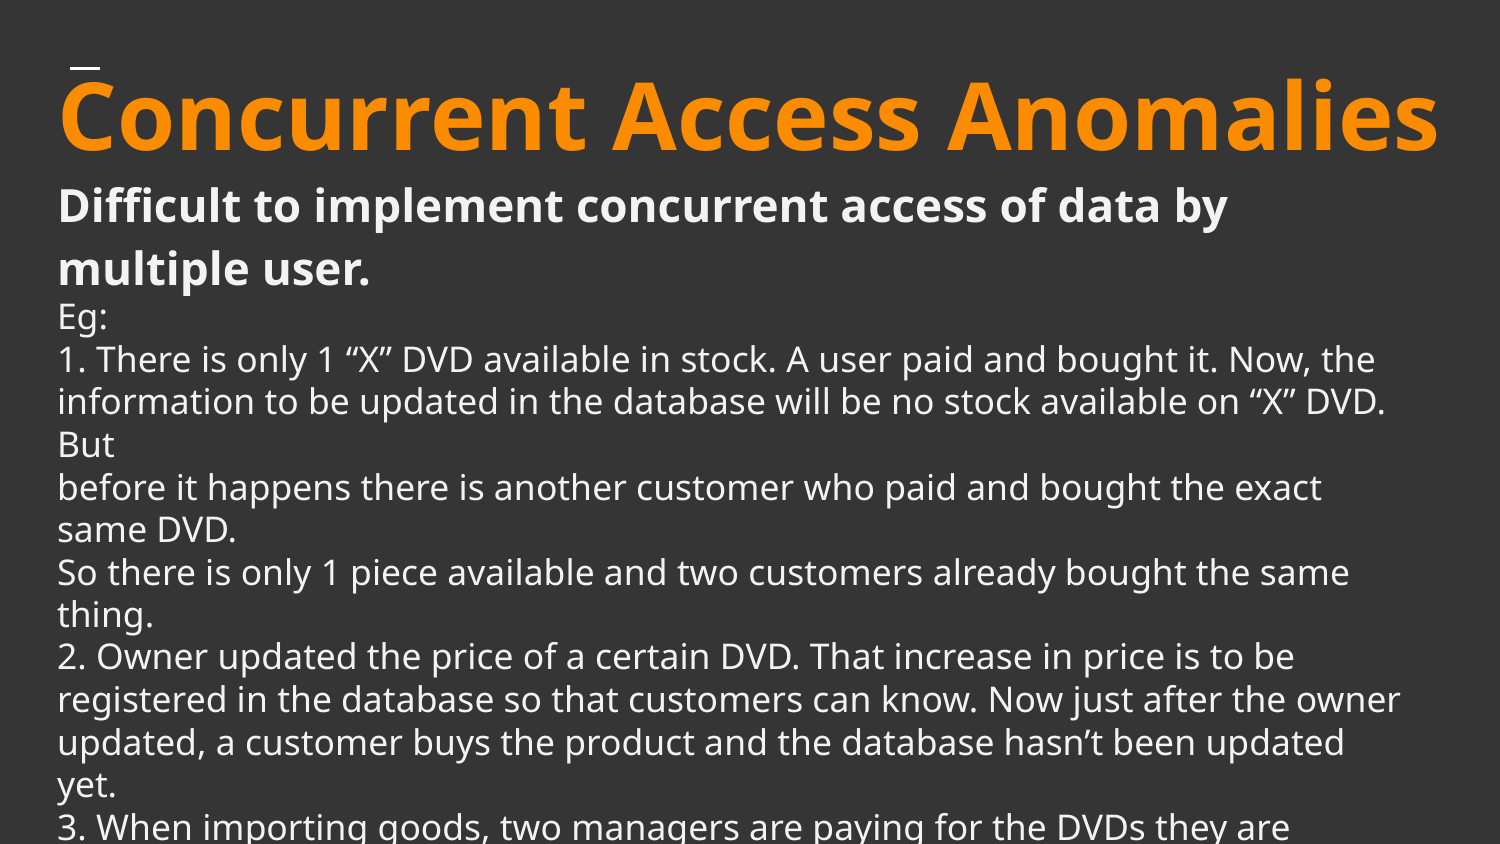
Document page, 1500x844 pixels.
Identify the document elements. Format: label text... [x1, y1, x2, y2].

title Concurrent Access Anomalies [42, 41, 1458, 191]
title Difficult to implement concurrent access of data by multiple user. Eg: 1. There is only 1 “X” DVD available in stock. A user paid and bought it. Now, the information to be updated in the database will be no stock available on “X” DVD. But before it happens there is another customer who paid and bought the exact same DVD. So there is only 1 piece available and two customers already bought the same thing. 2. Owner updated the price of a certain DVD. That increase in price is to be registered in the database so that customers can know. Now just after the owner updated, a customer buys the product and the database hasn’t been updated yet. 3. When importing goods, two managers are paying for the DVDs they are importing. There is an available balance of 5000 bucks. First manager pays off 4000 bucks. Second manager has to pay 3000 bucks. For the second manager the data shows 5000 bucks as balance still. This doesn’t happen in DBMS because it can handle concurrent access of users. [42, 153, 1429, 741]
